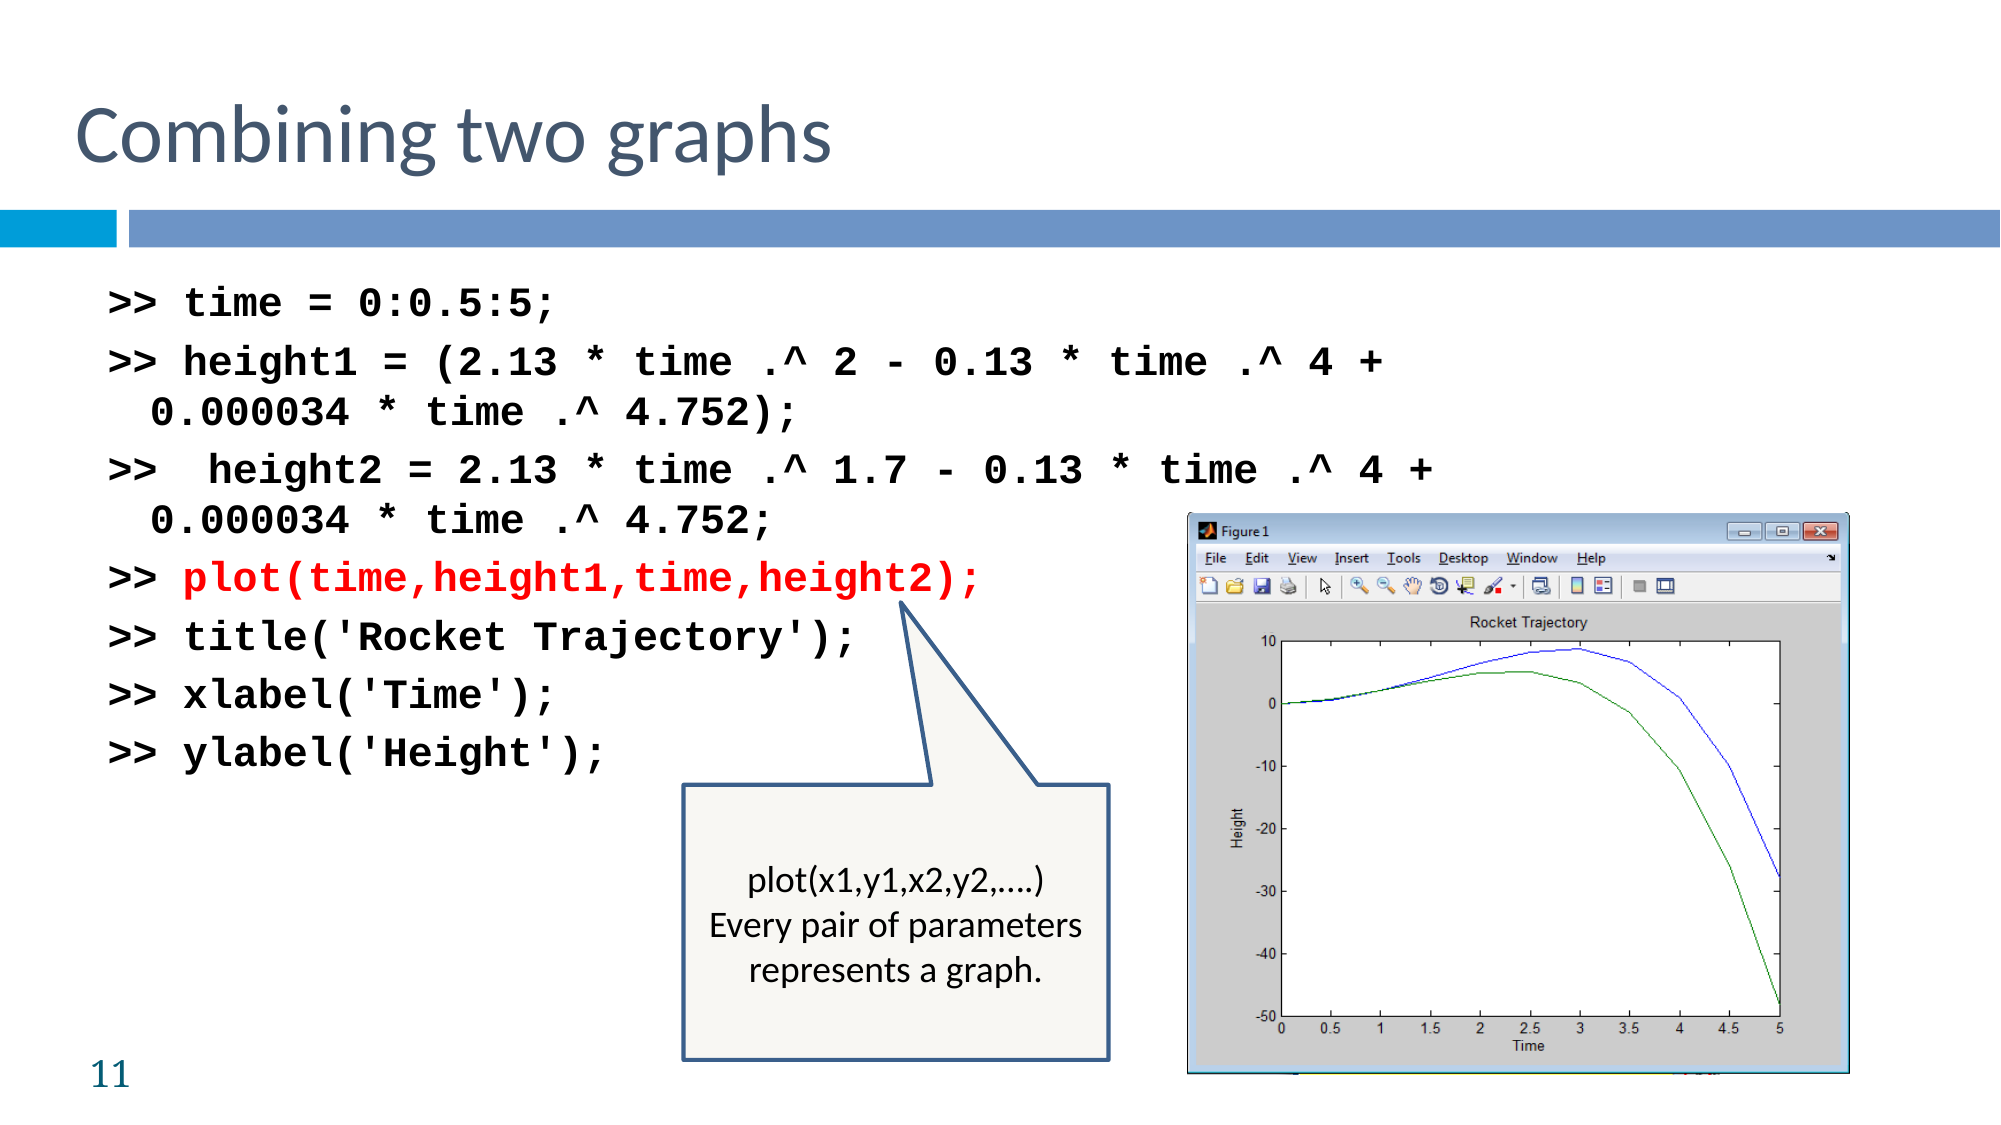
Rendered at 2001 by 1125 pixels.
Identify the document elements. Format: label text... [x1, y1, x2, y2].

text_box >> time = 0:0.5:5; >> height1 = (2.13 * time .^ 2 - 0.13 * time .^ 4 + 0.000034 * time .^ 4.752); >> height2 = 2.13 * time .^ 1.7 - 0.13 * time .^ 4 + 0.000034 * time .^ 4.752; >> plot(time,height1,time,height2); >> title('Rocket Trajectory'); >> xlabel('Time'); >> ylabel('Height'); [74, 267, 1513, 1043]
title Combining two graphs [75, 79, 1424, 200]
text_box plot(x1,y1,x2,y2,….) Every pair of parameters represents a graph. [681, 600, 1111, 1062]
text_box 11 [75, 1043, 425, 1103]
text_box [1187, 512, 1851, 1076]
